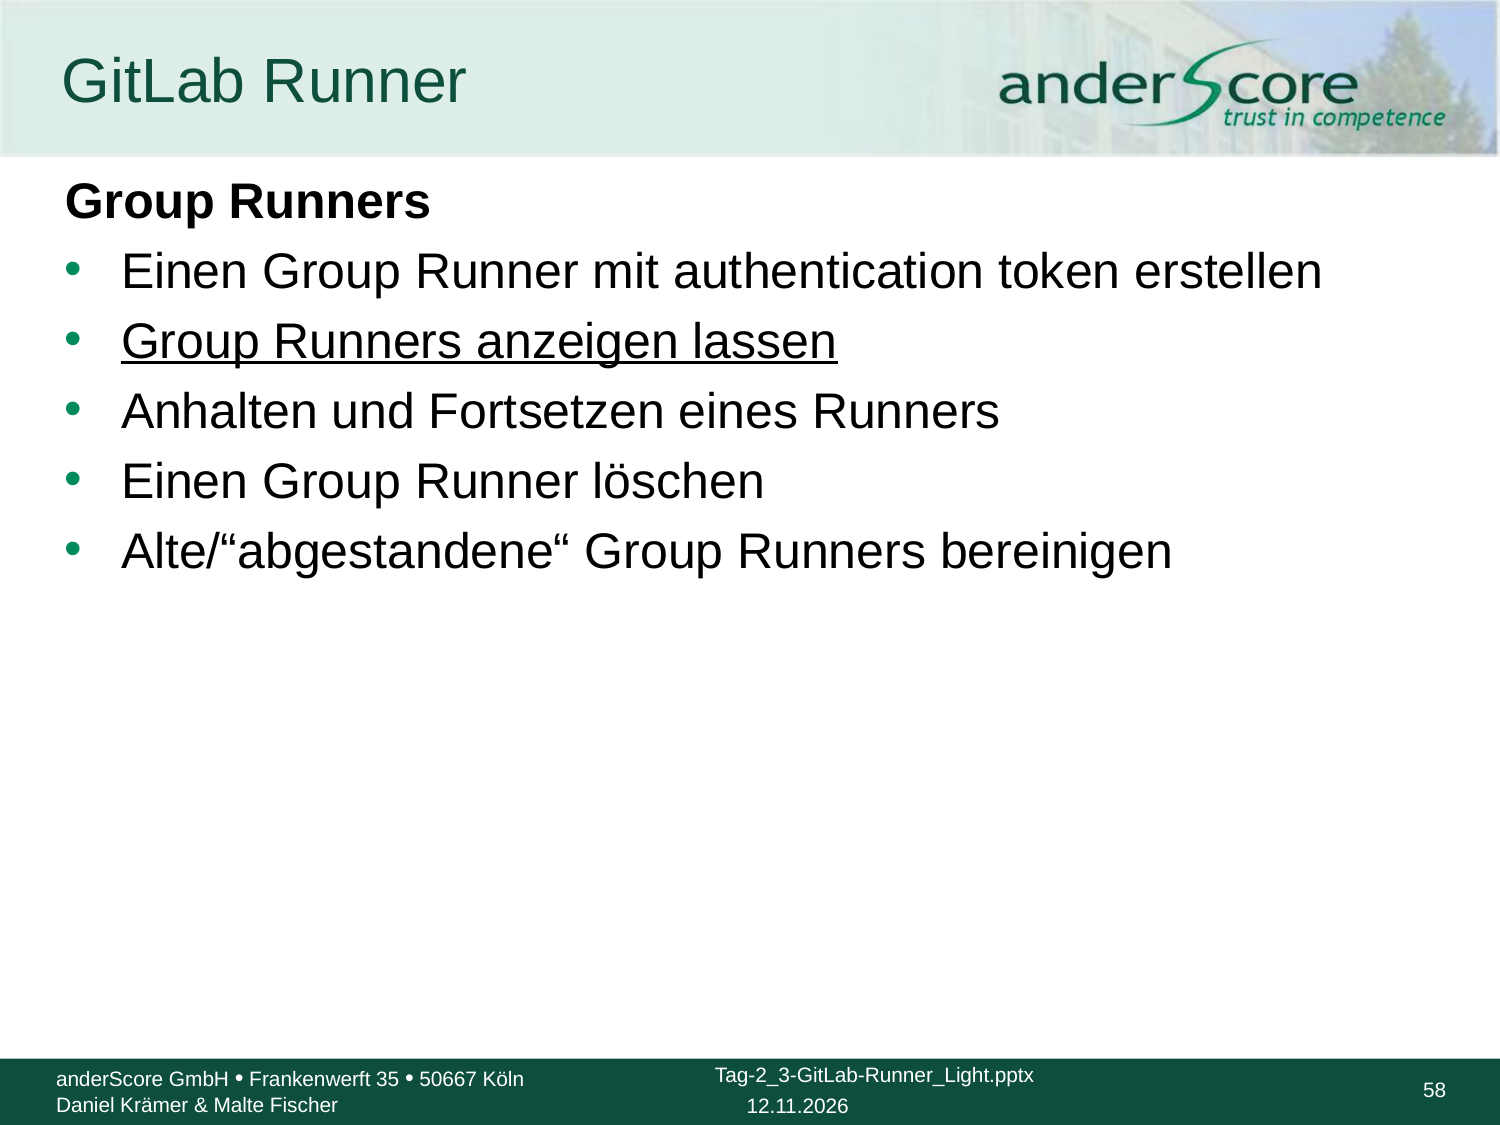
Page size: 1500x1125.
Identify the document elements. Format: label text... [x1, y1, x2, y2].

list Group Runners Einen Group Runner mit authentication token erstellen Group Runners anzeigen lassen Anhalten und Fortsetzen eines Runners Einen Group Runner löschen Alte/“abgestandene“ Group Runners bereinigen [49, 160, 1447, 1047]
picture [0, 0, 1500, 157]
title GitLab Runner [46, 24, 959, 141]
